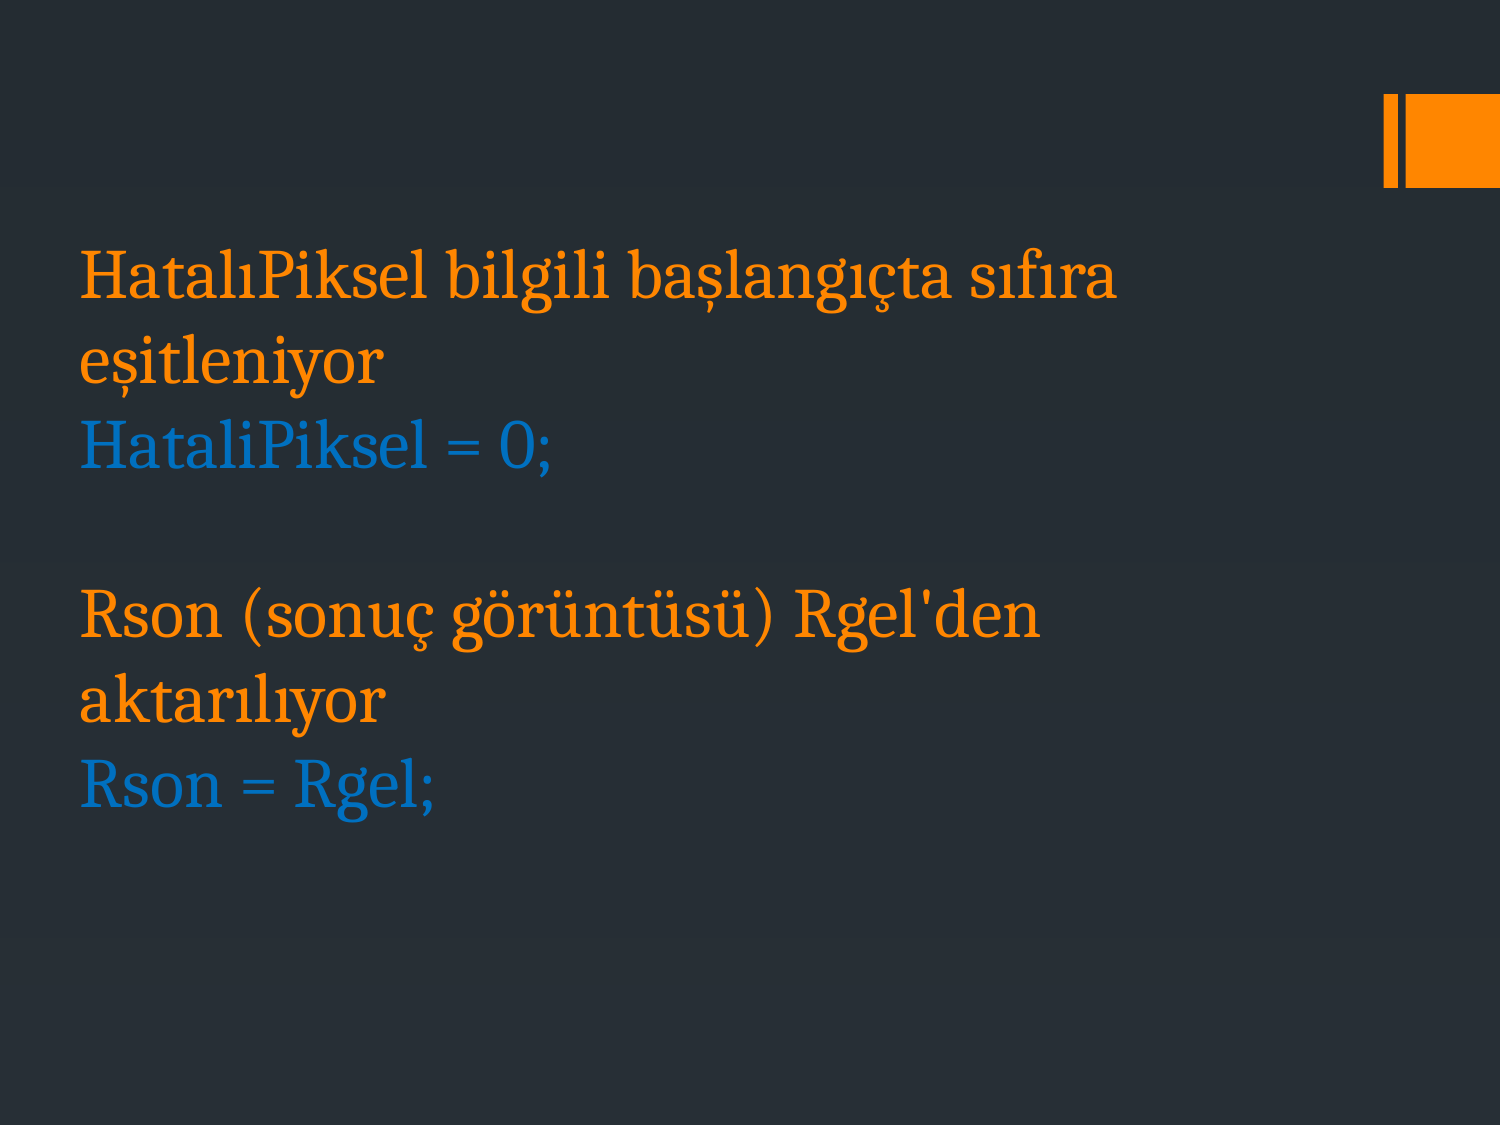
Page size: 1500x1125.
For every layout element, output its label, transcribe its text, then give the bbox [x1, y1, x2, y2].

text_box HatalıPiksel bilgili başlangıçta sıfıra eşitleniyor HataliPiksel = 0; Rson (sonuç görüntüsü) Rgel'den aktarılıyor Rson = Rgel; [64, 219, 1353, 965]
